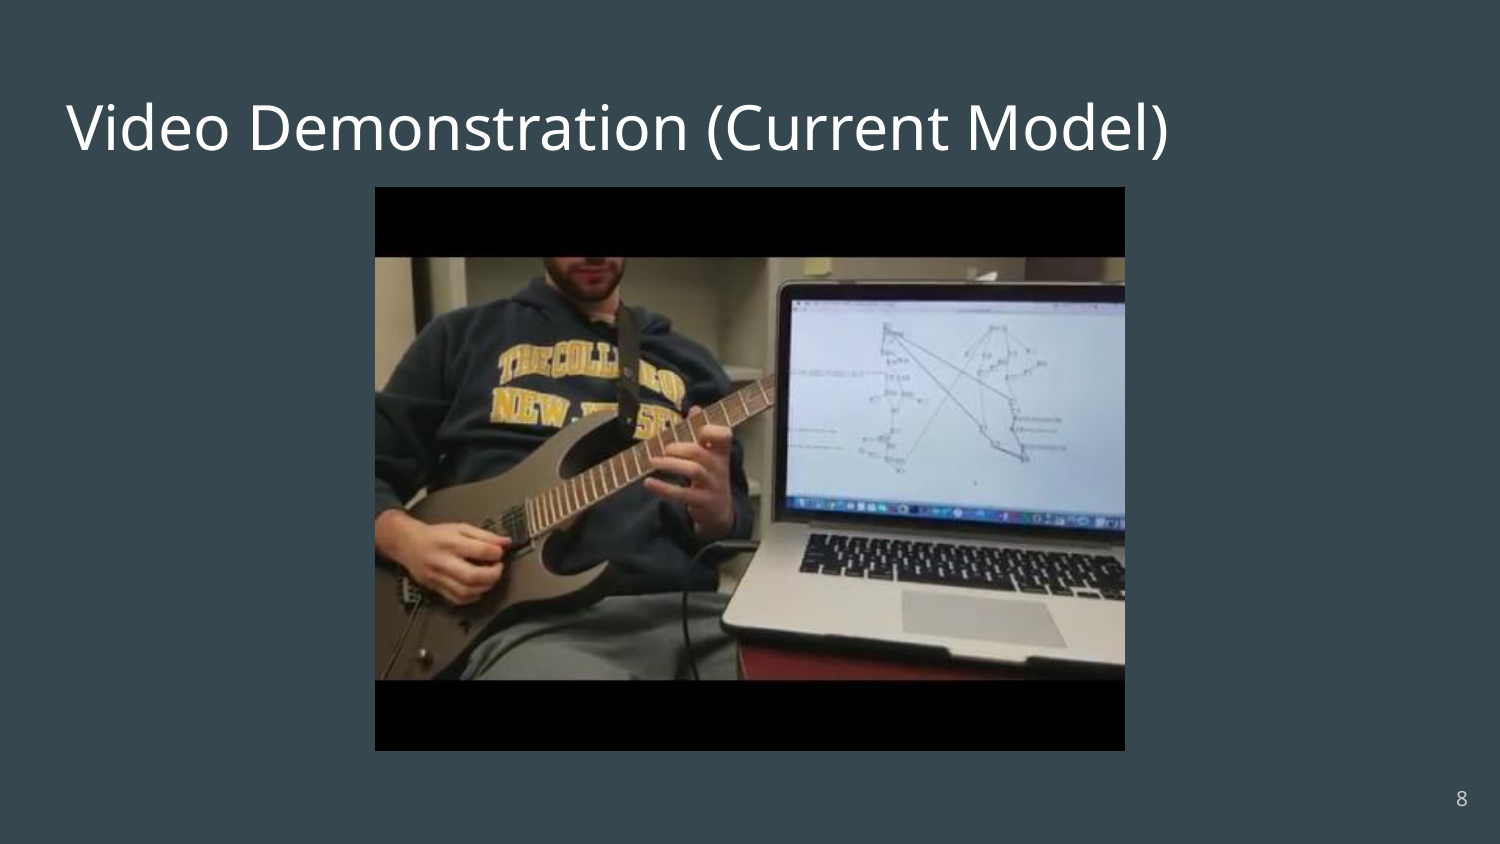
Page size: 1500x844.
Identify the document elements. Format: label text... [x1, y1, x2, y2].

slide_number ‹#› [1392, 767, 1483, 833]
title Video Demonstration (Current Model) [51, 72, 1449, 167]
picture [374, 187, 1126, 751]
